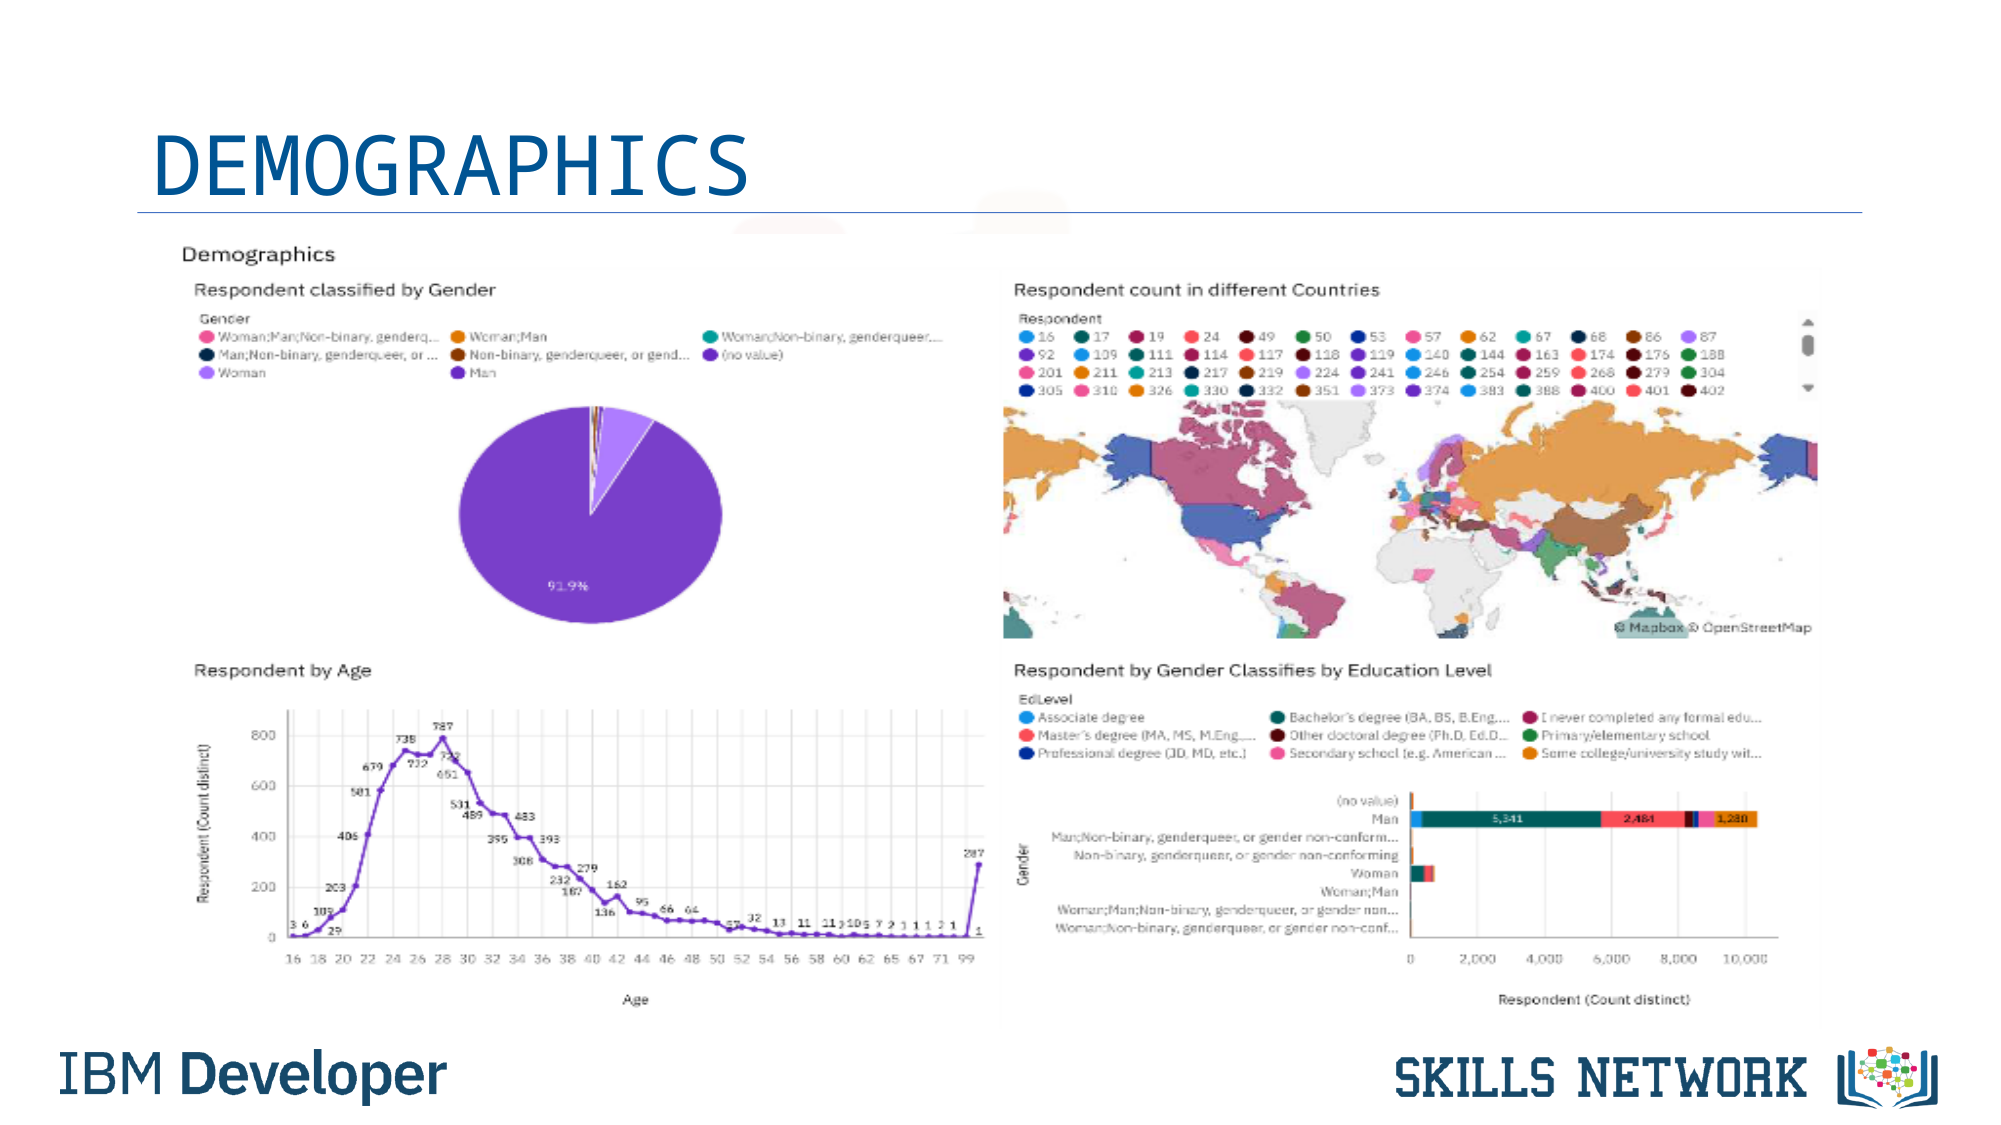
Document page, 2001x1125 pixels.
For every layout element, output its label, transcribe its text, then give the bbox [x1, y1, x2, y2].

picture [55, 1045, 459, 1108]
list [137, 234, 1863, 1029]
title DEMOGRAPHICS [137, 59, 1863, 234]
picture [1390, 1045, 1945, 1111]
